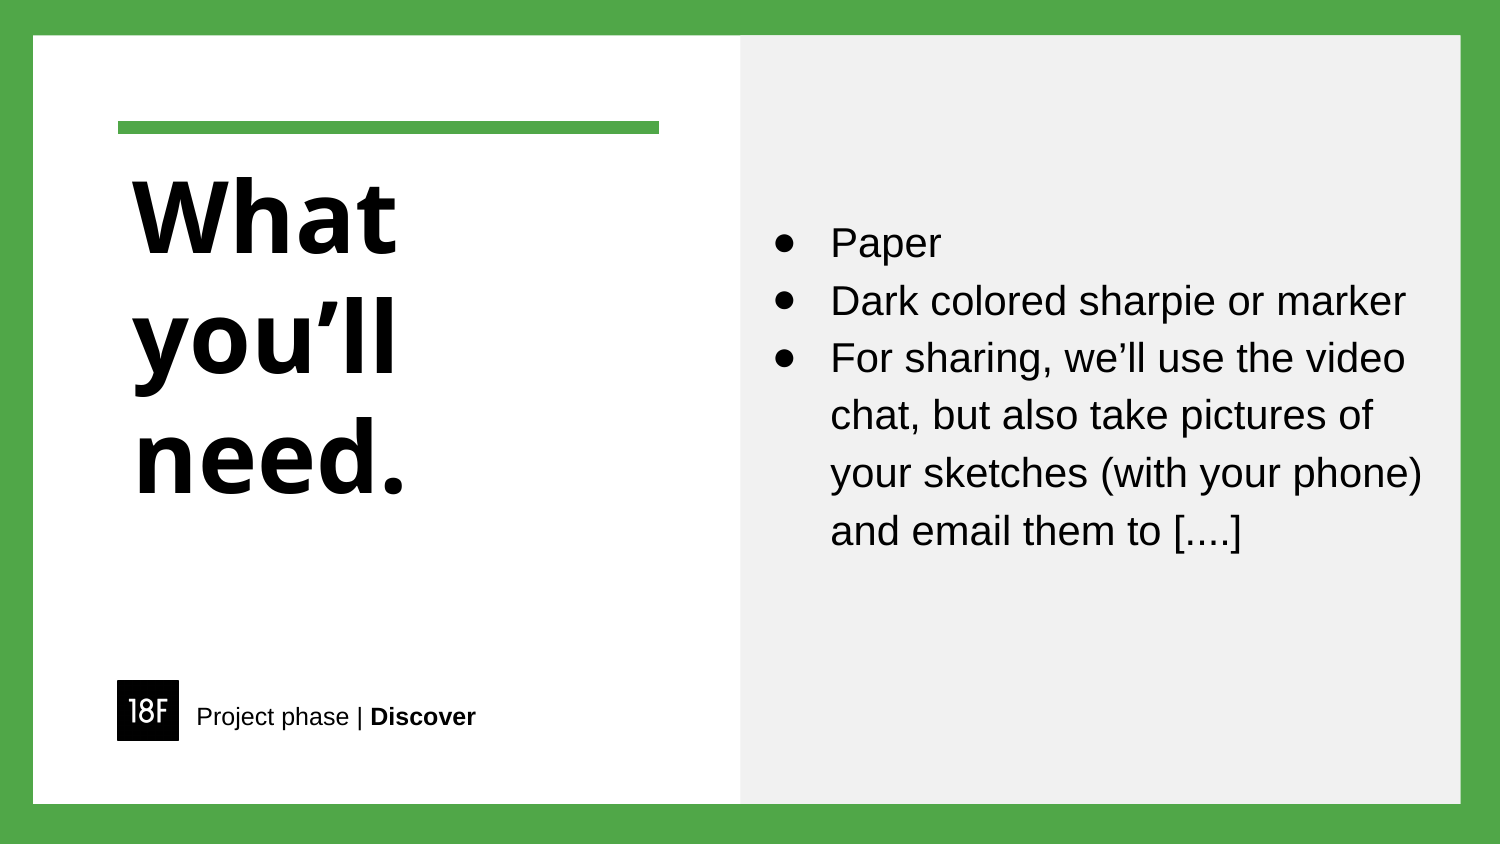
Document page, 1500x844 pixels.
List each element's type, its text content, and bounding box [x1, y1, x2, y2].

picture [117, 679, 179, 741]
text_box Project phase | Discover [183, 685, 595, 736]
text_box [33, 35, 740, 804]
text_box Paper Dark colored sharpie or marker For sharing, we’ll use the video chat, but also take pictures of your sketches (with your phone) and email them to [....] [740, 35, 1461, 804]
title What you’ll need. [117, 197, 705, 469]
